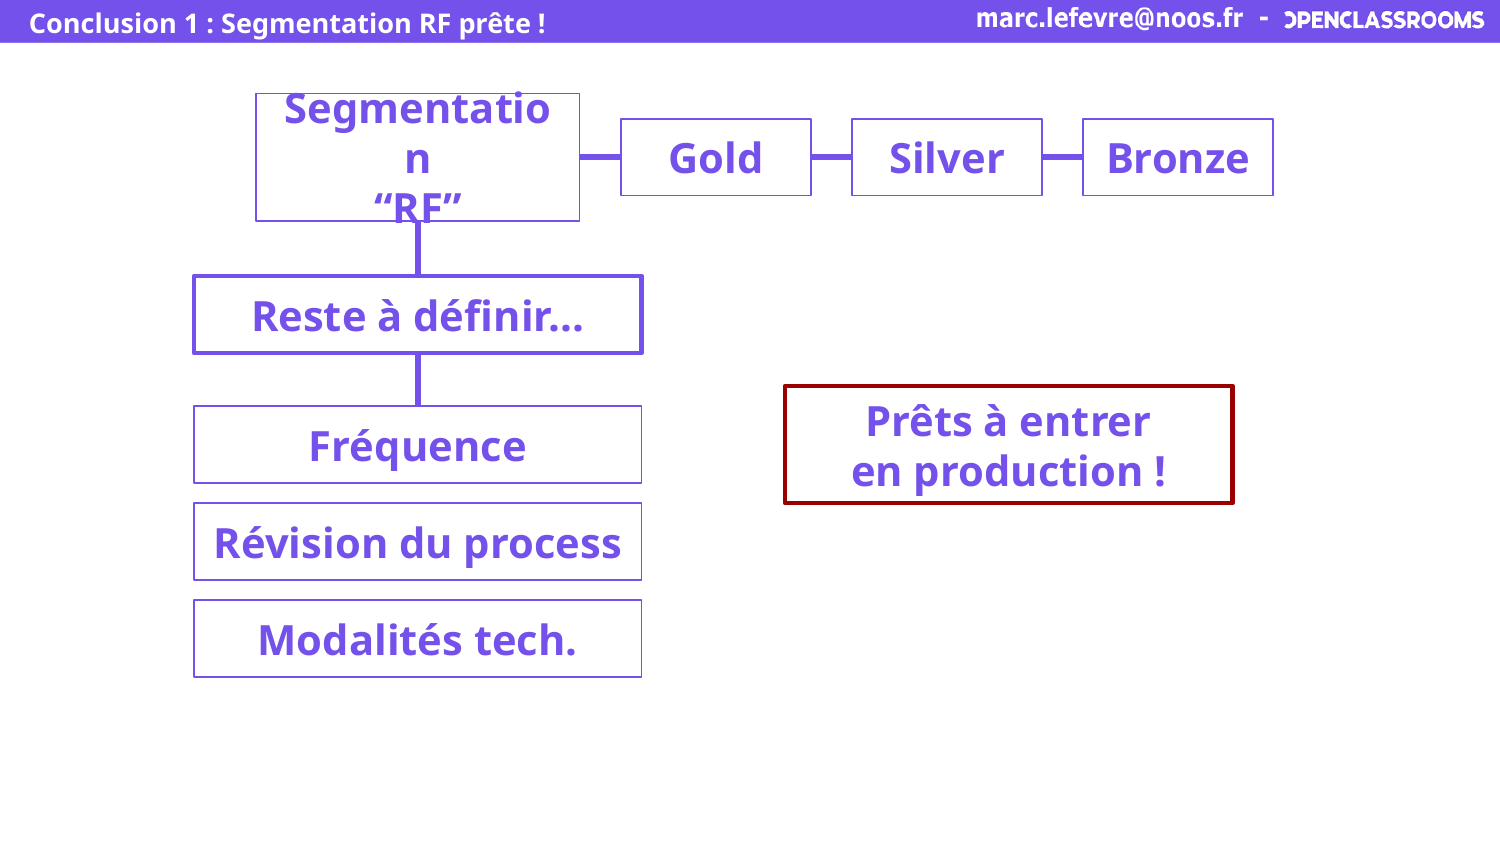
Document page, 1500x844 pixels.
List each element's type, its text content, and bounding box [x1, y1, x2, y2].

text_box Gold [620, 118, 811, 196]
text_box Révision du process [194, 503, 642, 580]
text_box Modalités tech. [194, 600, 642, 677]
picture [0, 0, 1500, 78]
text_box Silver [852, 118, 1042, 196]
text_box Bronze [1083, 118, 1274, 196]
text_box Segmentation “RF” [256, 93, 580, 221]
text_box Conclusion 1 : Segmentation RF prête ! [13, 0, 785, 32]
text_box Prêts à entrer en production ! [784, 386, 1233, 504]
text_box Reste à définir... [194, 276, 642, 353]
text_box Fréquence [194, 406, 642, 483]
